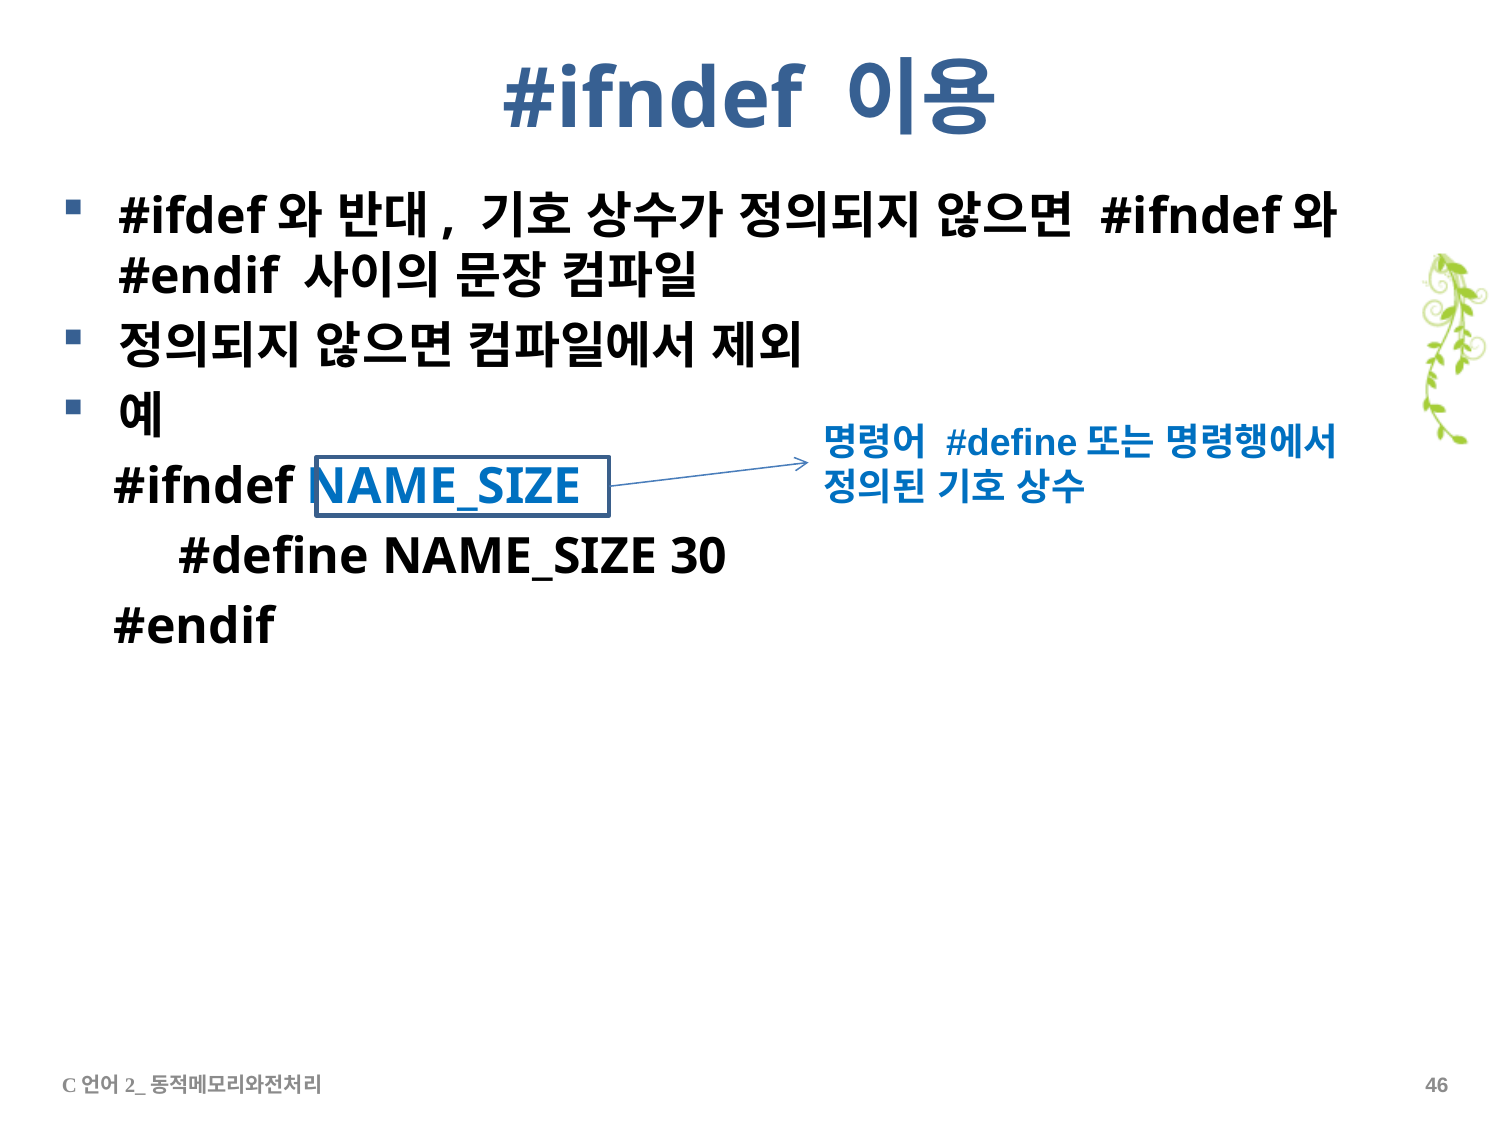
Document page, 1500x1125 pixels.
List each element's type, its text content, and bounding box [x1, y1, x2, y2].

picture [1454, 246, 1500, 457]
text_box [314, 455, 611, 518]
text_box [609, 462, 809, 487]
text_box 명령어 #define또는 명령행에서 정의된 기호 상수 [808, 410, 1407, 515]
title #ifndef 이용 [46, 23, 1454, 166]
footer C언어2_동적메모리와전처리 [46, 1066, 522, 1103]
slide_number 45 [1113, 1066, 1464, 1103]
list #ifdef와 반대, 기호 상수가 정의되지 않으면 #ifndef와 #endif 사이의 문장 컴파일 정의되지 않으면 컴파일에서 제외 예 #ifndef NAME_SIZE #define NAME_SIZE 30 #endif [46, 175, 1454, 1055]
